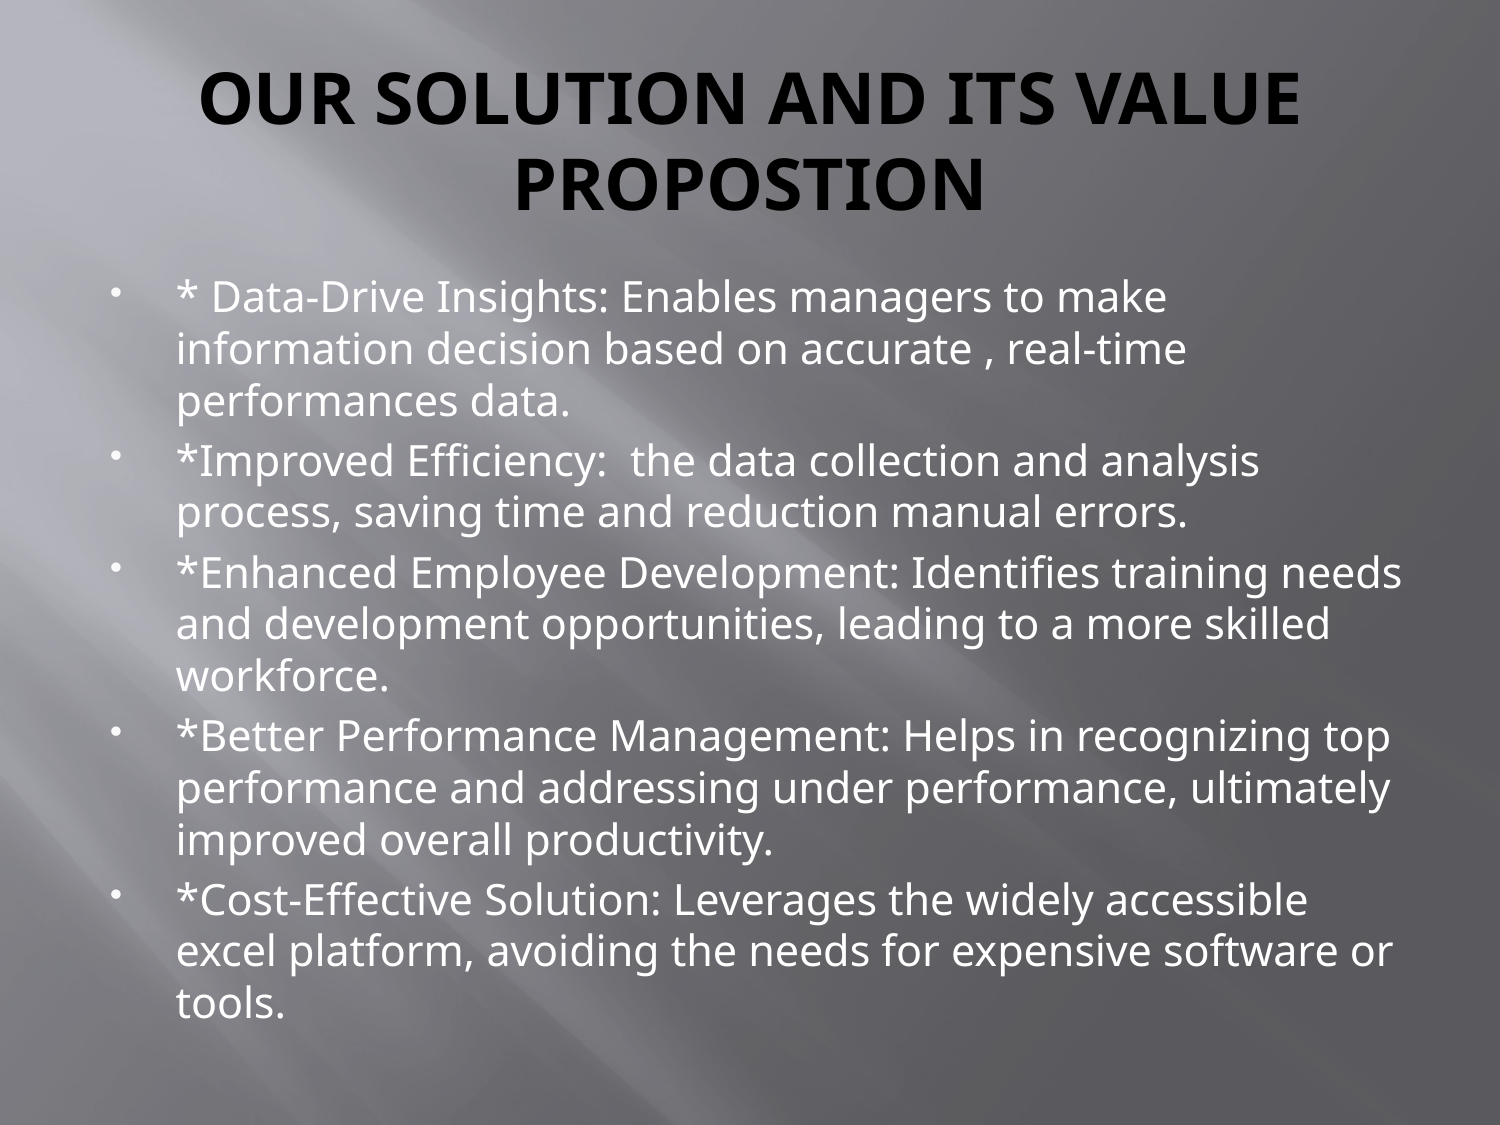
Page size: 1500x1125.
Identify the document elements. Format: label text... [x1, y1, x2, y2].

title OUR SOLUTION AND ITS VALUE PROPOSTION [75, 45, 1425, 233]
list * Data-Drive Insights: Enables managers to make information decision based on accurate , real-time performances data. *Improved Efficiency: the data collection and analysis process, saving time and reduction manual errors. *Enhanced Employee Development: Identifies training needs and development opportunities, leading to a more skilled workforce. *Better Performance Management: Helps in recognizing top performance and addressing under performance, ultimately improved overall productivity. *Cost-Effective Solution: Leverages the widely accessible excel platform, avoiding the needs for expensive software or tools. [75, 262, 1425, 1035]
